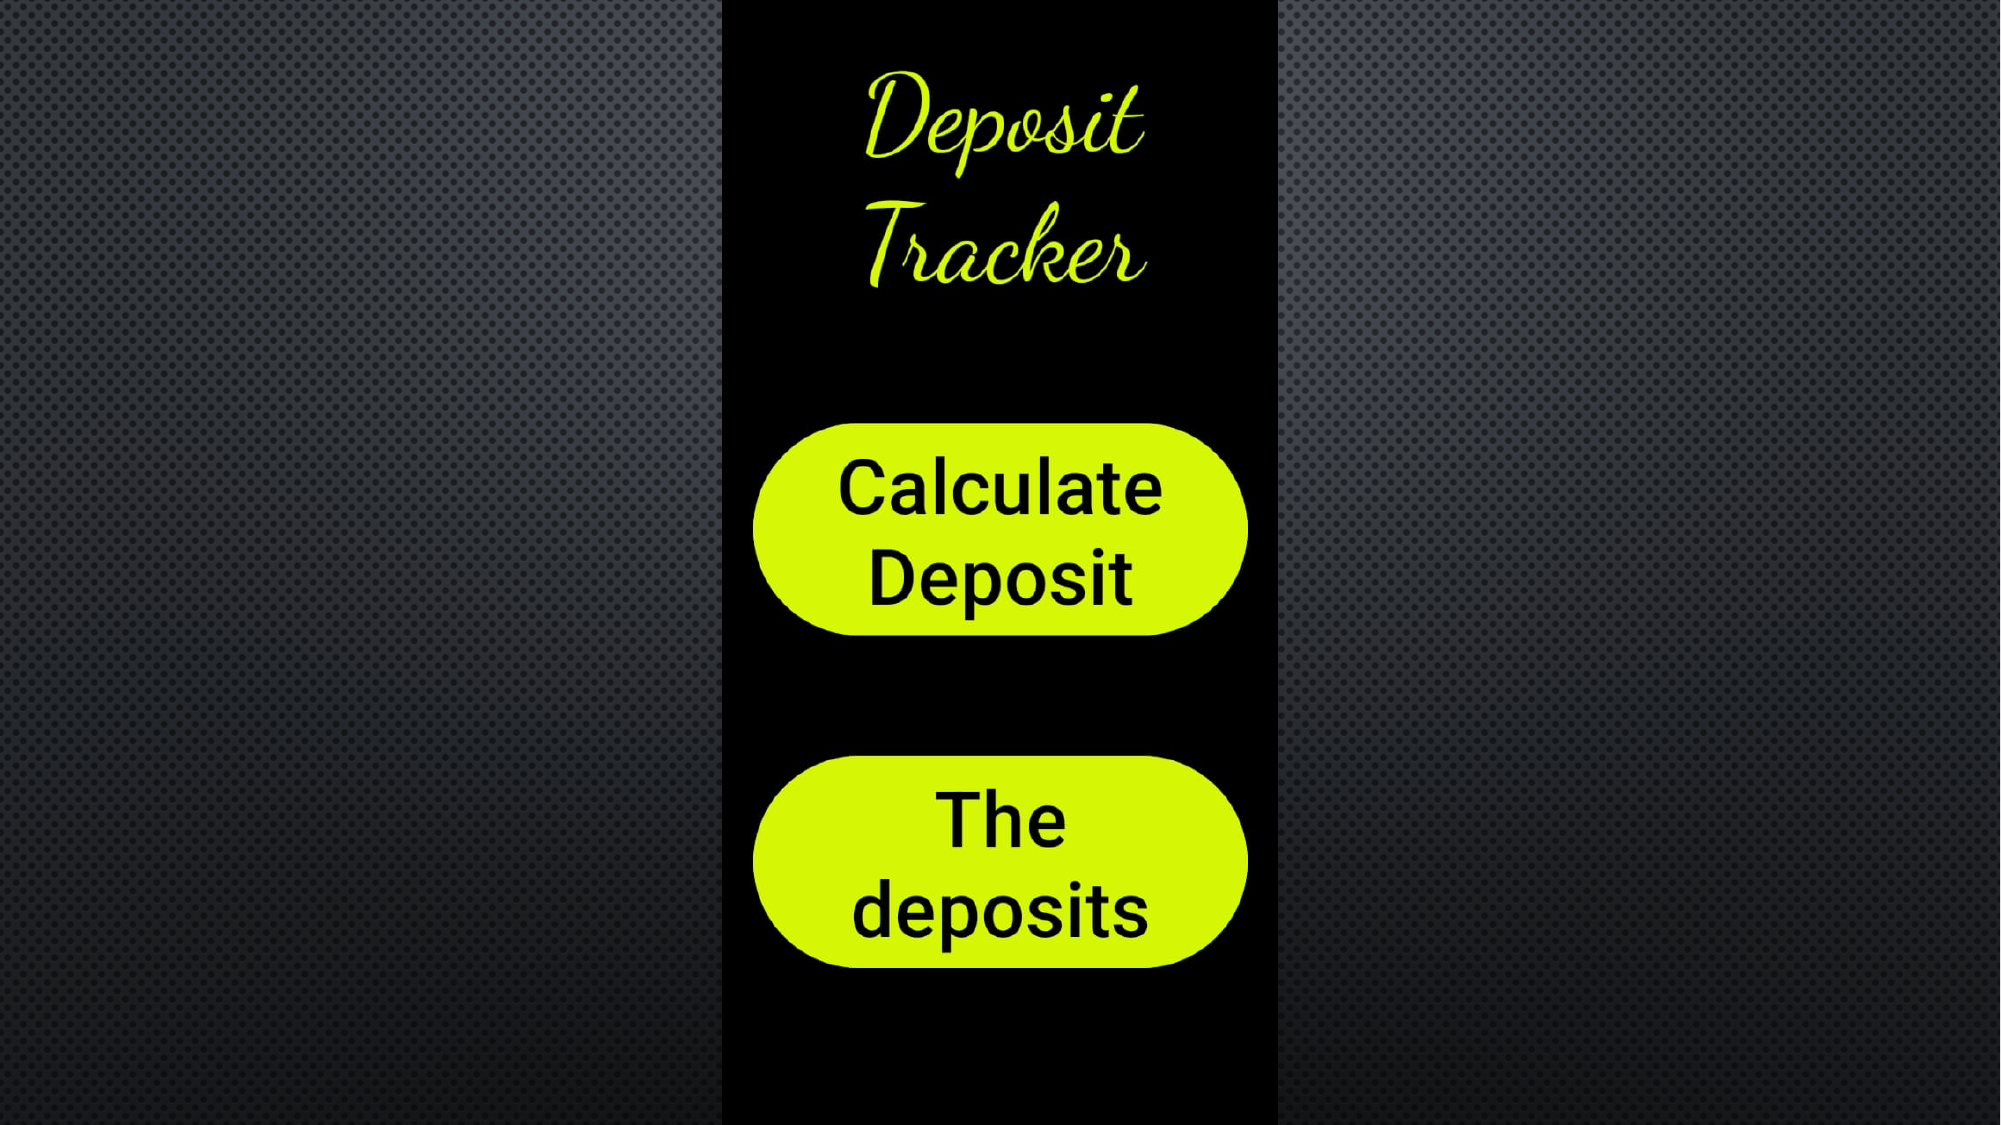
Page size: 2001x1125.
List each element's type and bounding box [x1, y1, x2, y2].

picture [722, 0, 1278, 1125]
